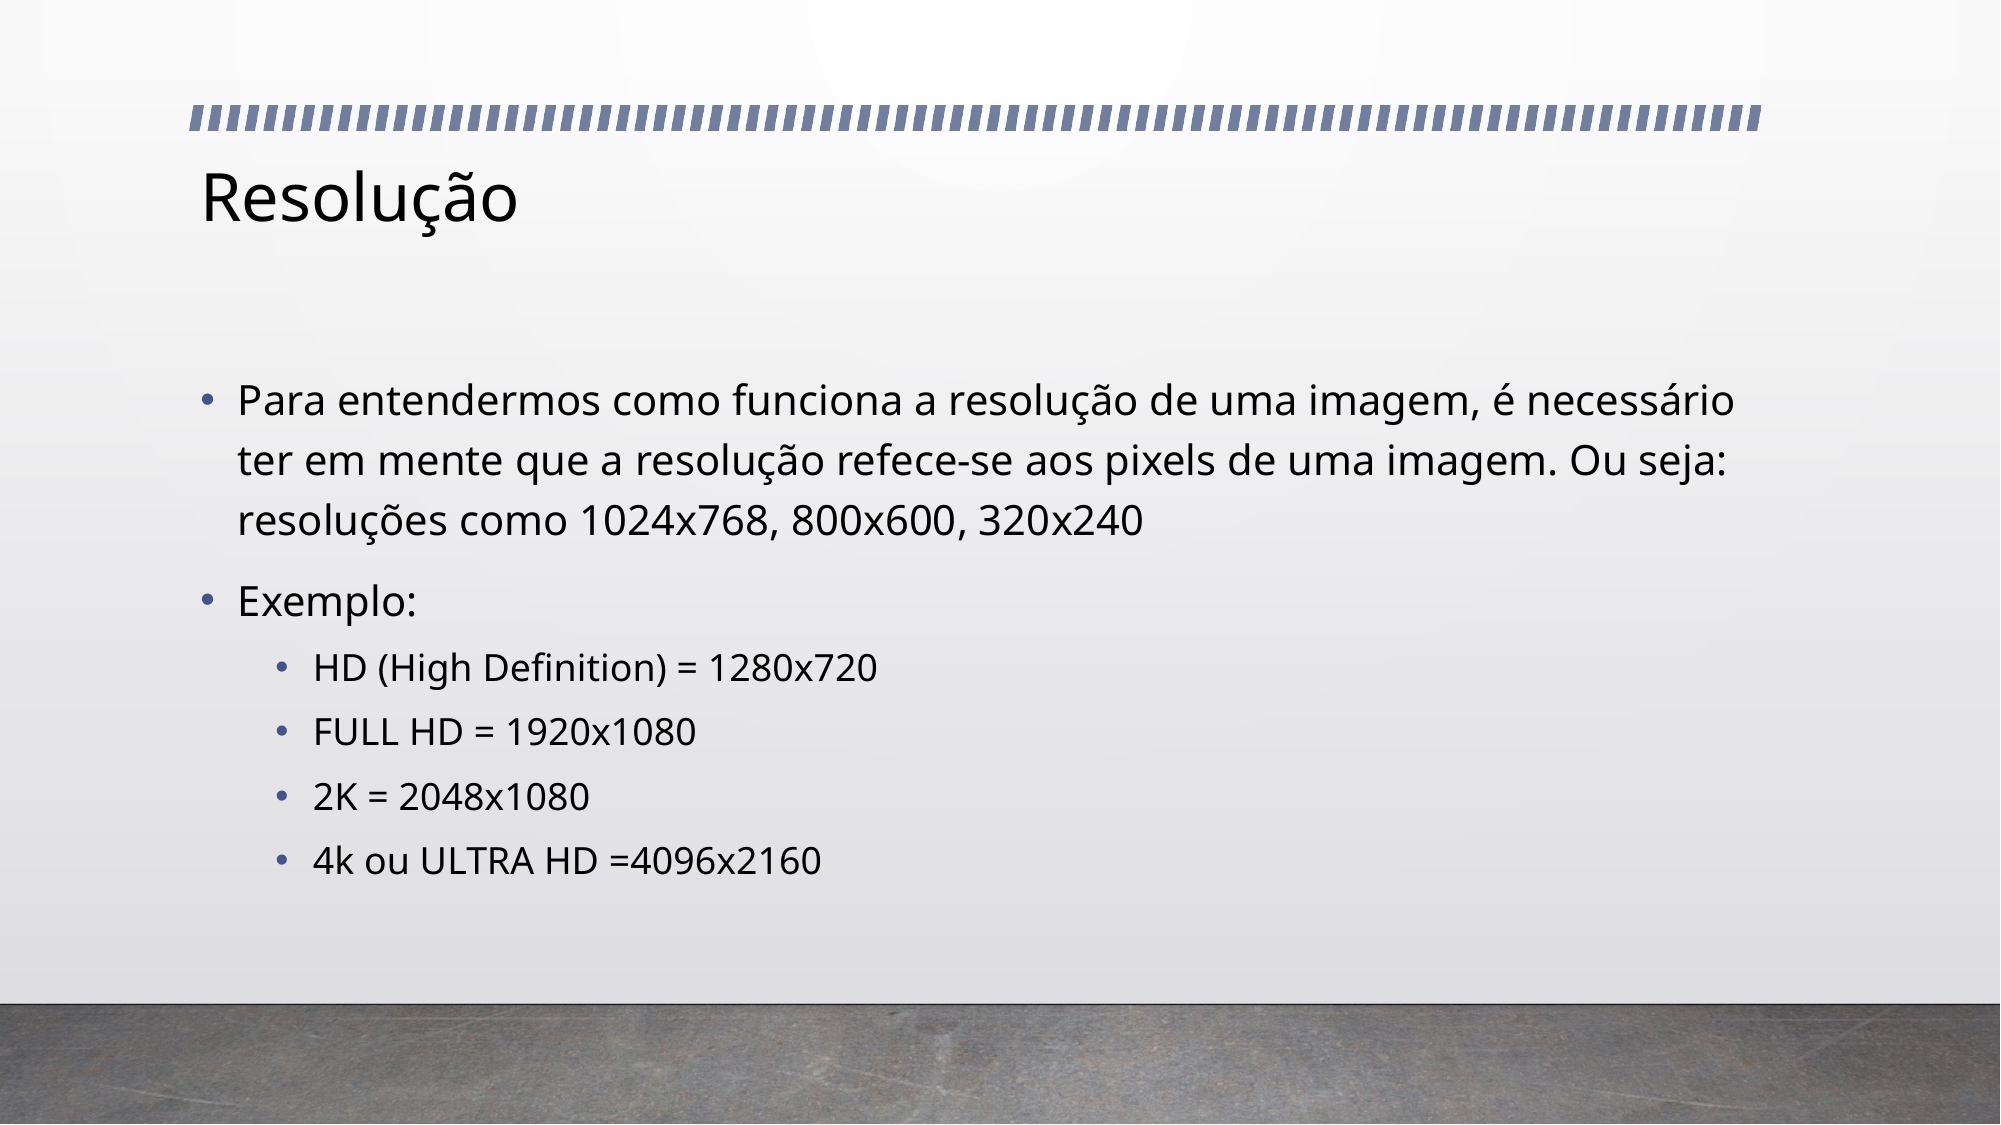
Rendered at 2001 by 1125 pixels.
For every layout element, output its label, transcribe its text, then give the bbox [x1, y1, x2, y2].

title Resolução [185, 156, 1761, 329]
list Para entendermos como funciona a resolução de uma imagem, é necessário ter em mente que a resolução refece-se aos pixels de uma imagem. Ou seja: resoluções como 1024x768, 800x600, 320x240 Exemplo: HD (High Definition) = 1280x720 FULL HD = 1920x1080 2K = 2048x1080 4k ou ULTRA HD =4096x2160 [185, 356, 1761, 897]
picture [0, 1004, 2000, 1124]
